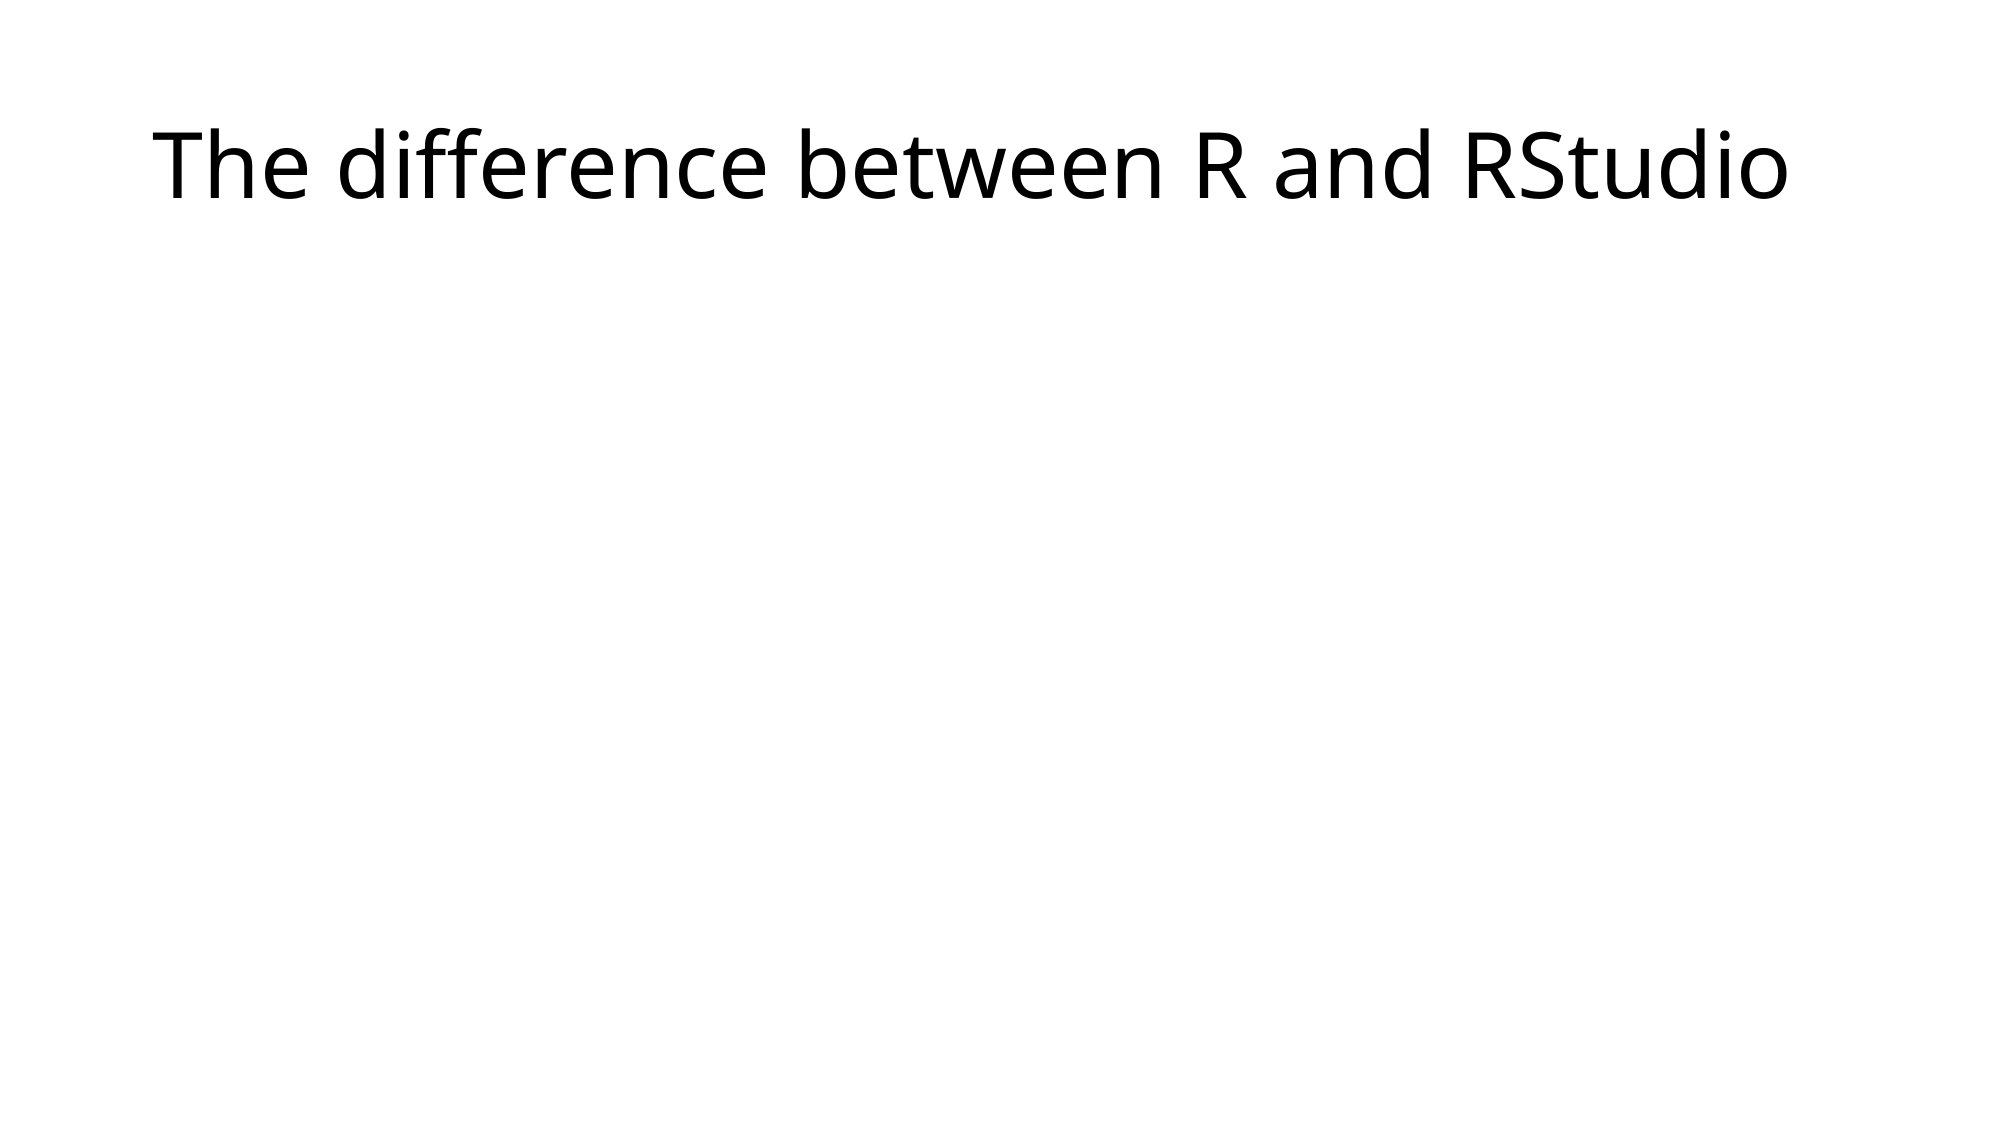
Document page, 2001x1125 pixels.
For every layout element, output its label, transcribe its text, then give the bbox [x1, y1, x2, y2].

title The difference between R and RStudio [137, 59, 1863, 278]
